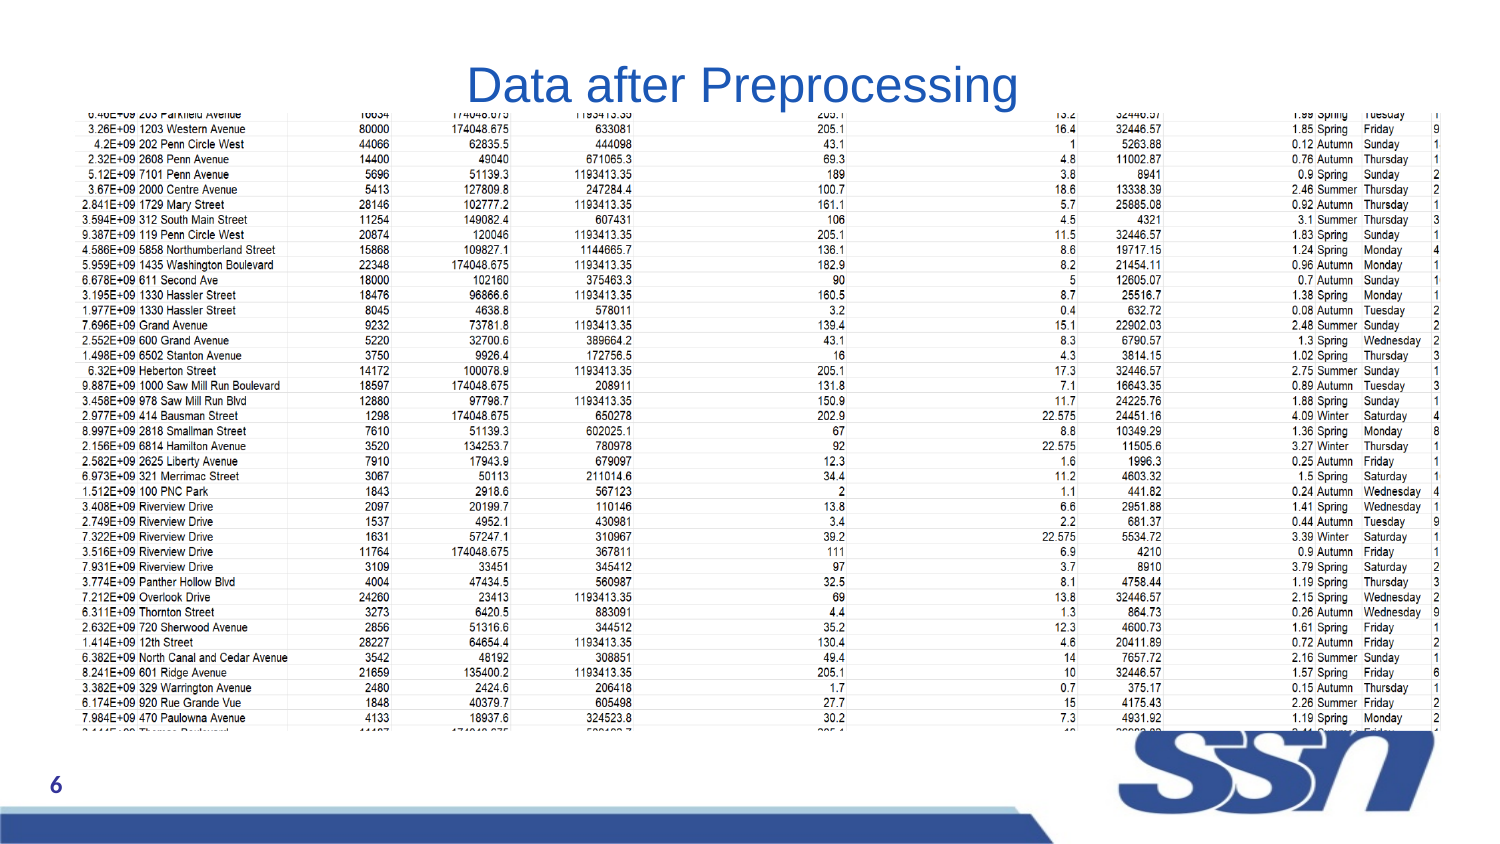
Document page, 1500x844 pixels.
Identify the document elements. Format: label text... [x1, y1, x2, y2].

picture [0, 113, 1500, 844]
title Data after Preprocessing [75, 33, 1425, 111]
